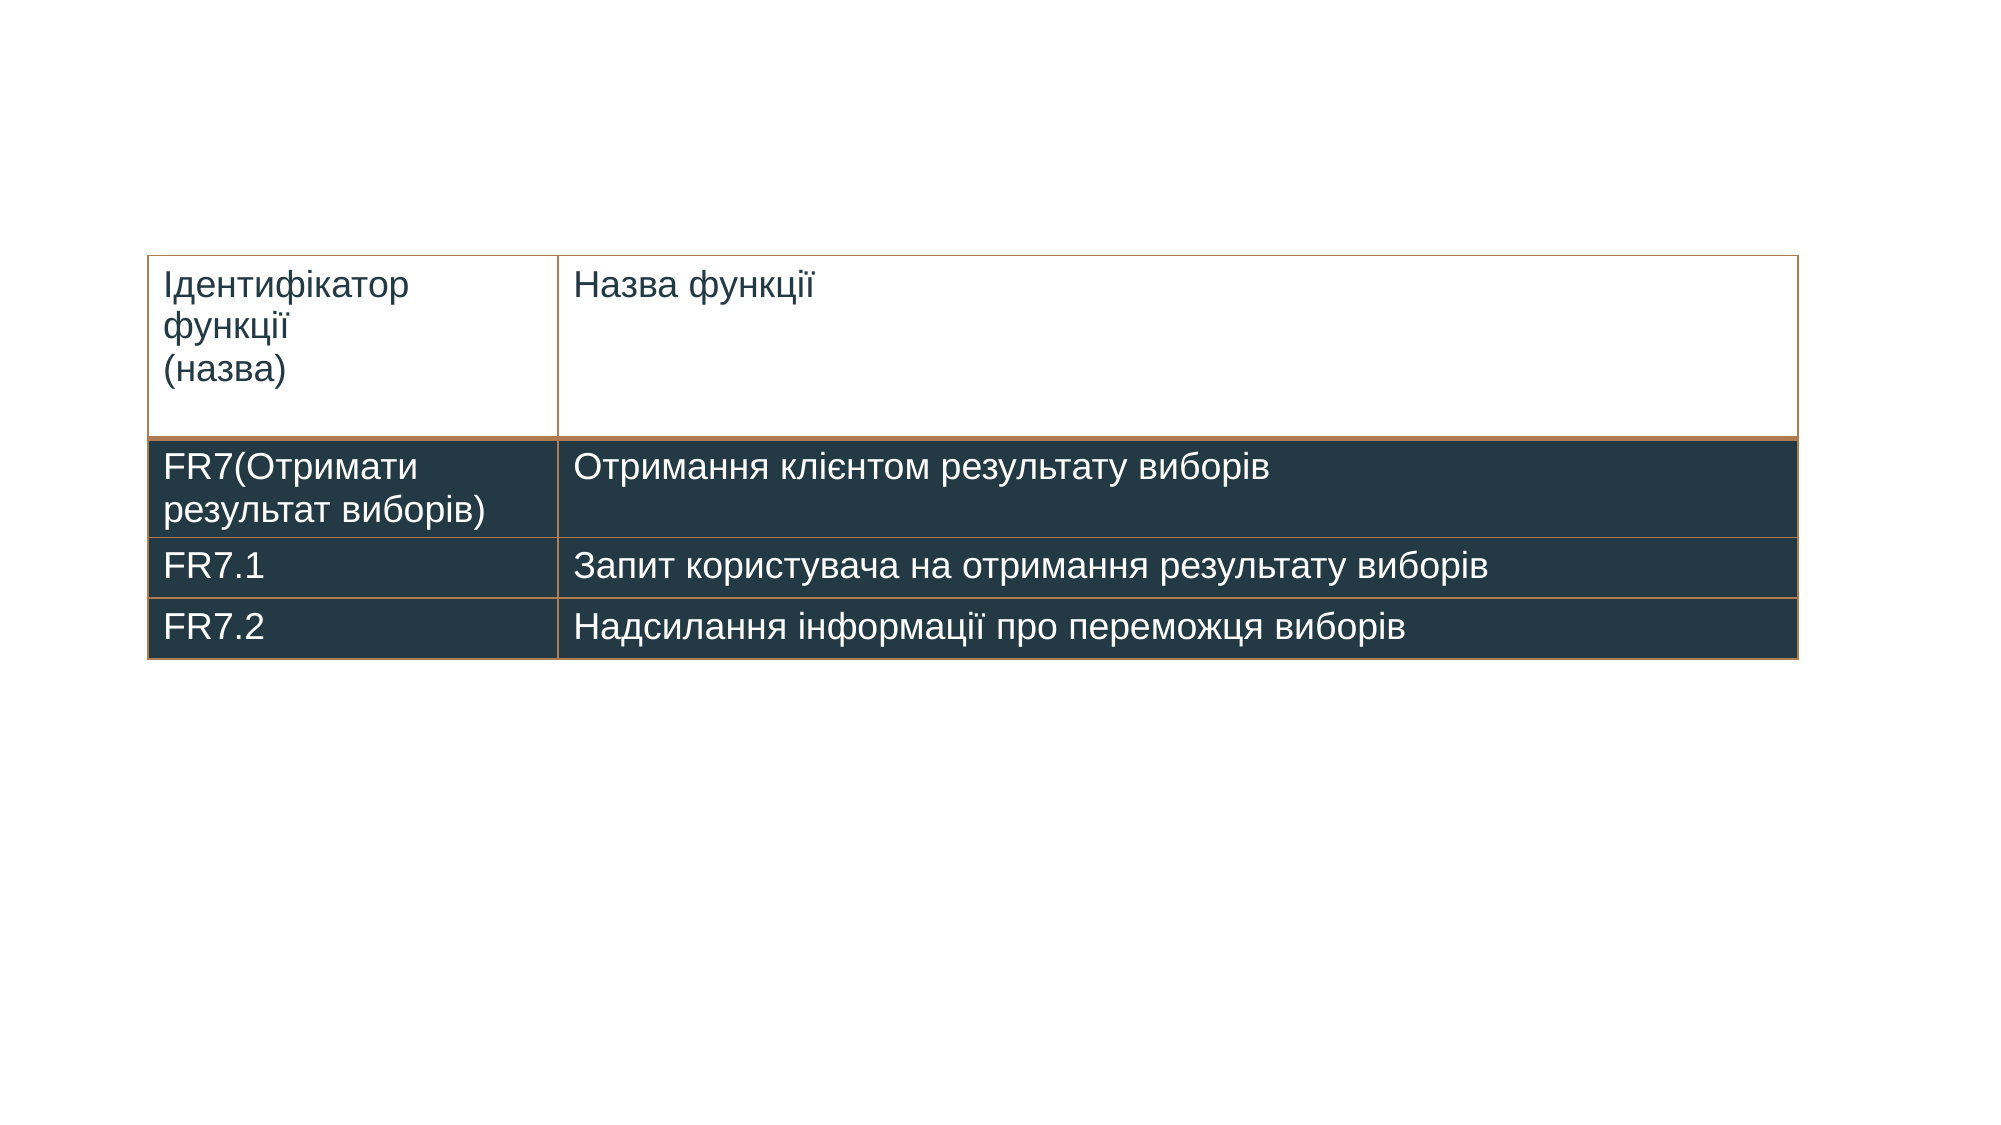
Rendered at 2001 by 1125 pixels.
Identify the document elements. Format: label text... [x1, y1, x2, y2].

table_cell Запит користувача на отримання результату виборів [559, 538, 1797, 597]
table_cell FR7.1 [149, 538, 557, 597]
table_cell FR7(Отримати результат виборів) [149, 441, 557, 537]
table_header Ідентифікатор функції (назва) [149, 256, 557, 436]
table_cell Надсилання інформації про переможця виборів [559, 599, 1797, 658]
table_header Назва функції [559, 256, 1797, 436]
table_cell Отримання клієнтом результату виборів [559, 441, 1797, 537]
table_cell FR7.2 [149, 599, 557, 658]
